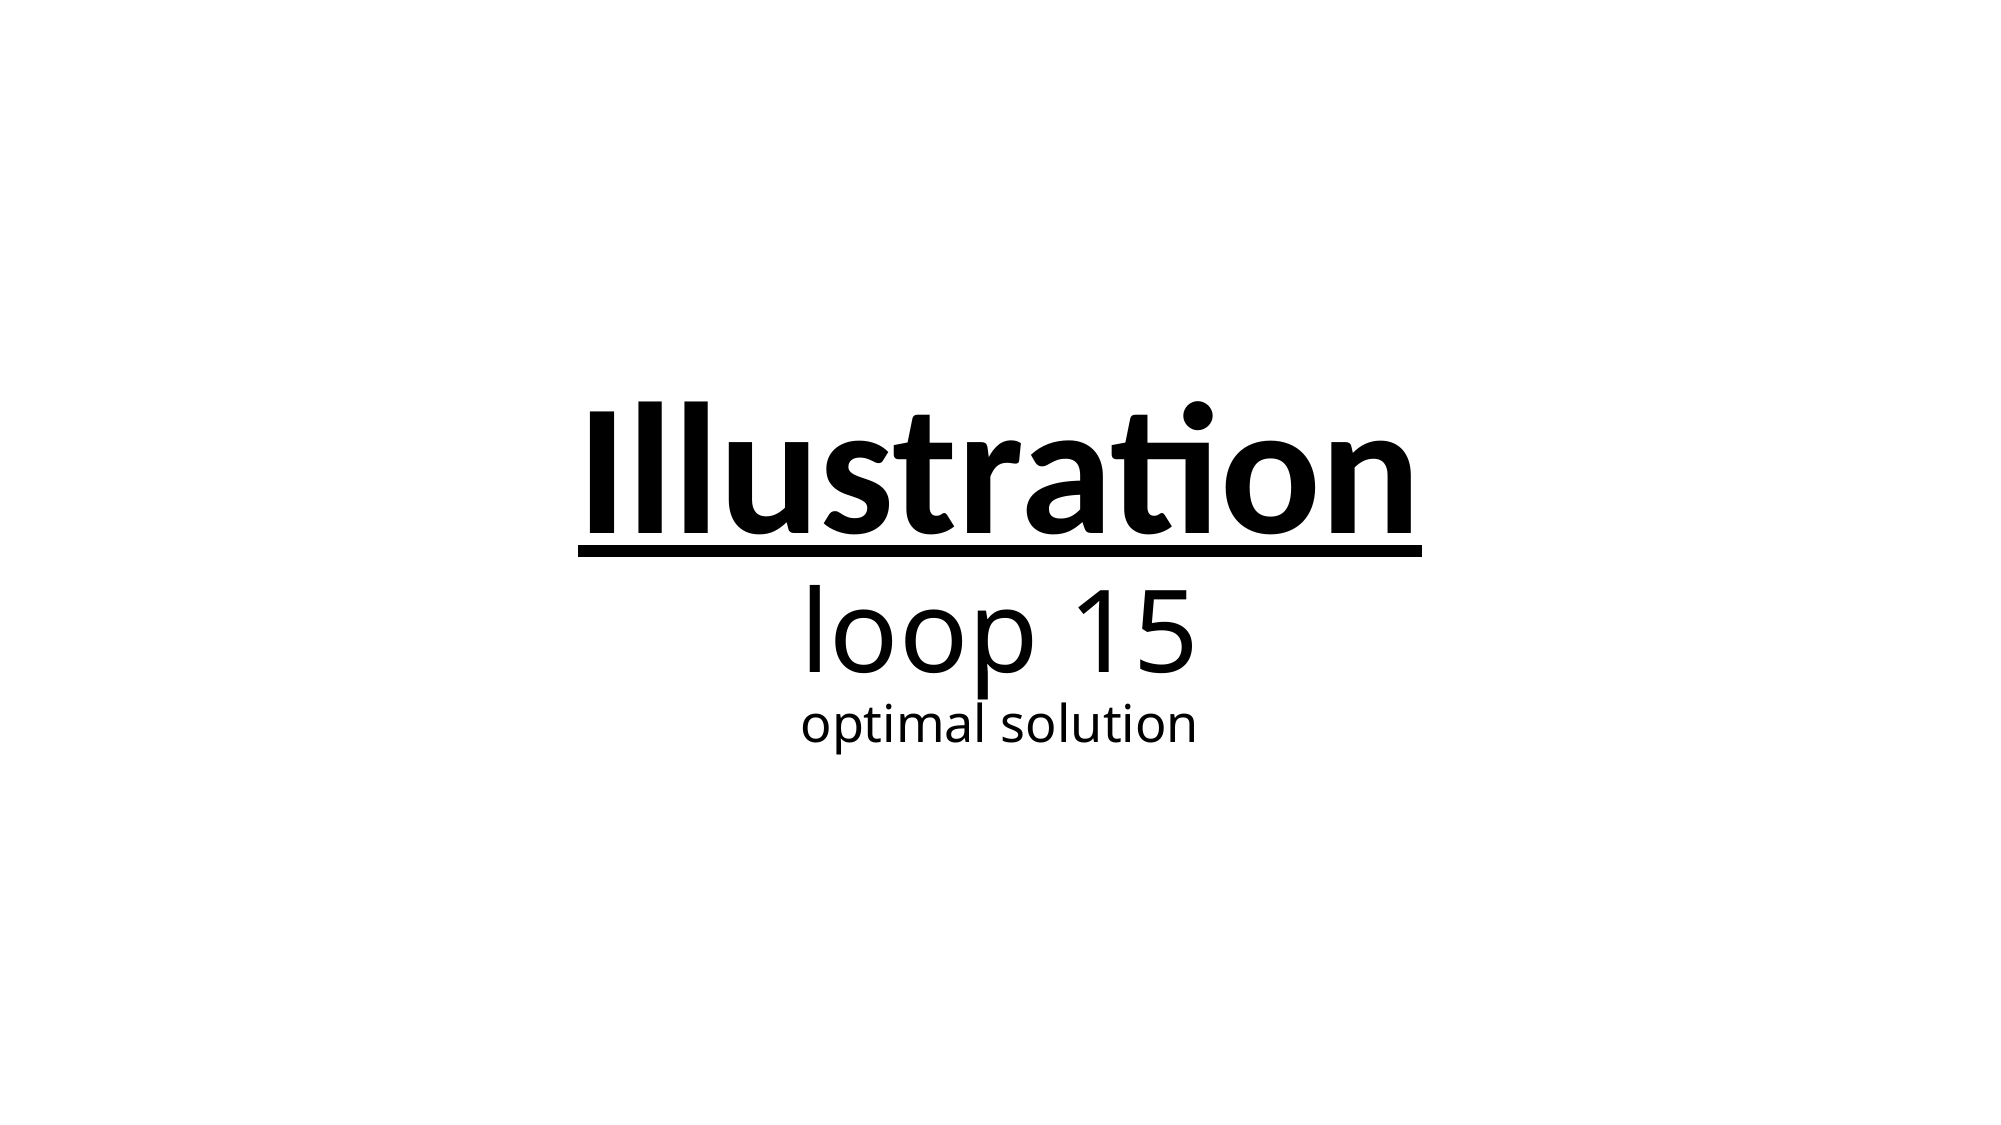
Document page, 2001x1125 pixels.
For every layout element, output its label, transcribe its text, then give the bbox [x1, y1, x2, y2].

title Illustration loop 15 optimal solution [137, 403, 1863, 722]
